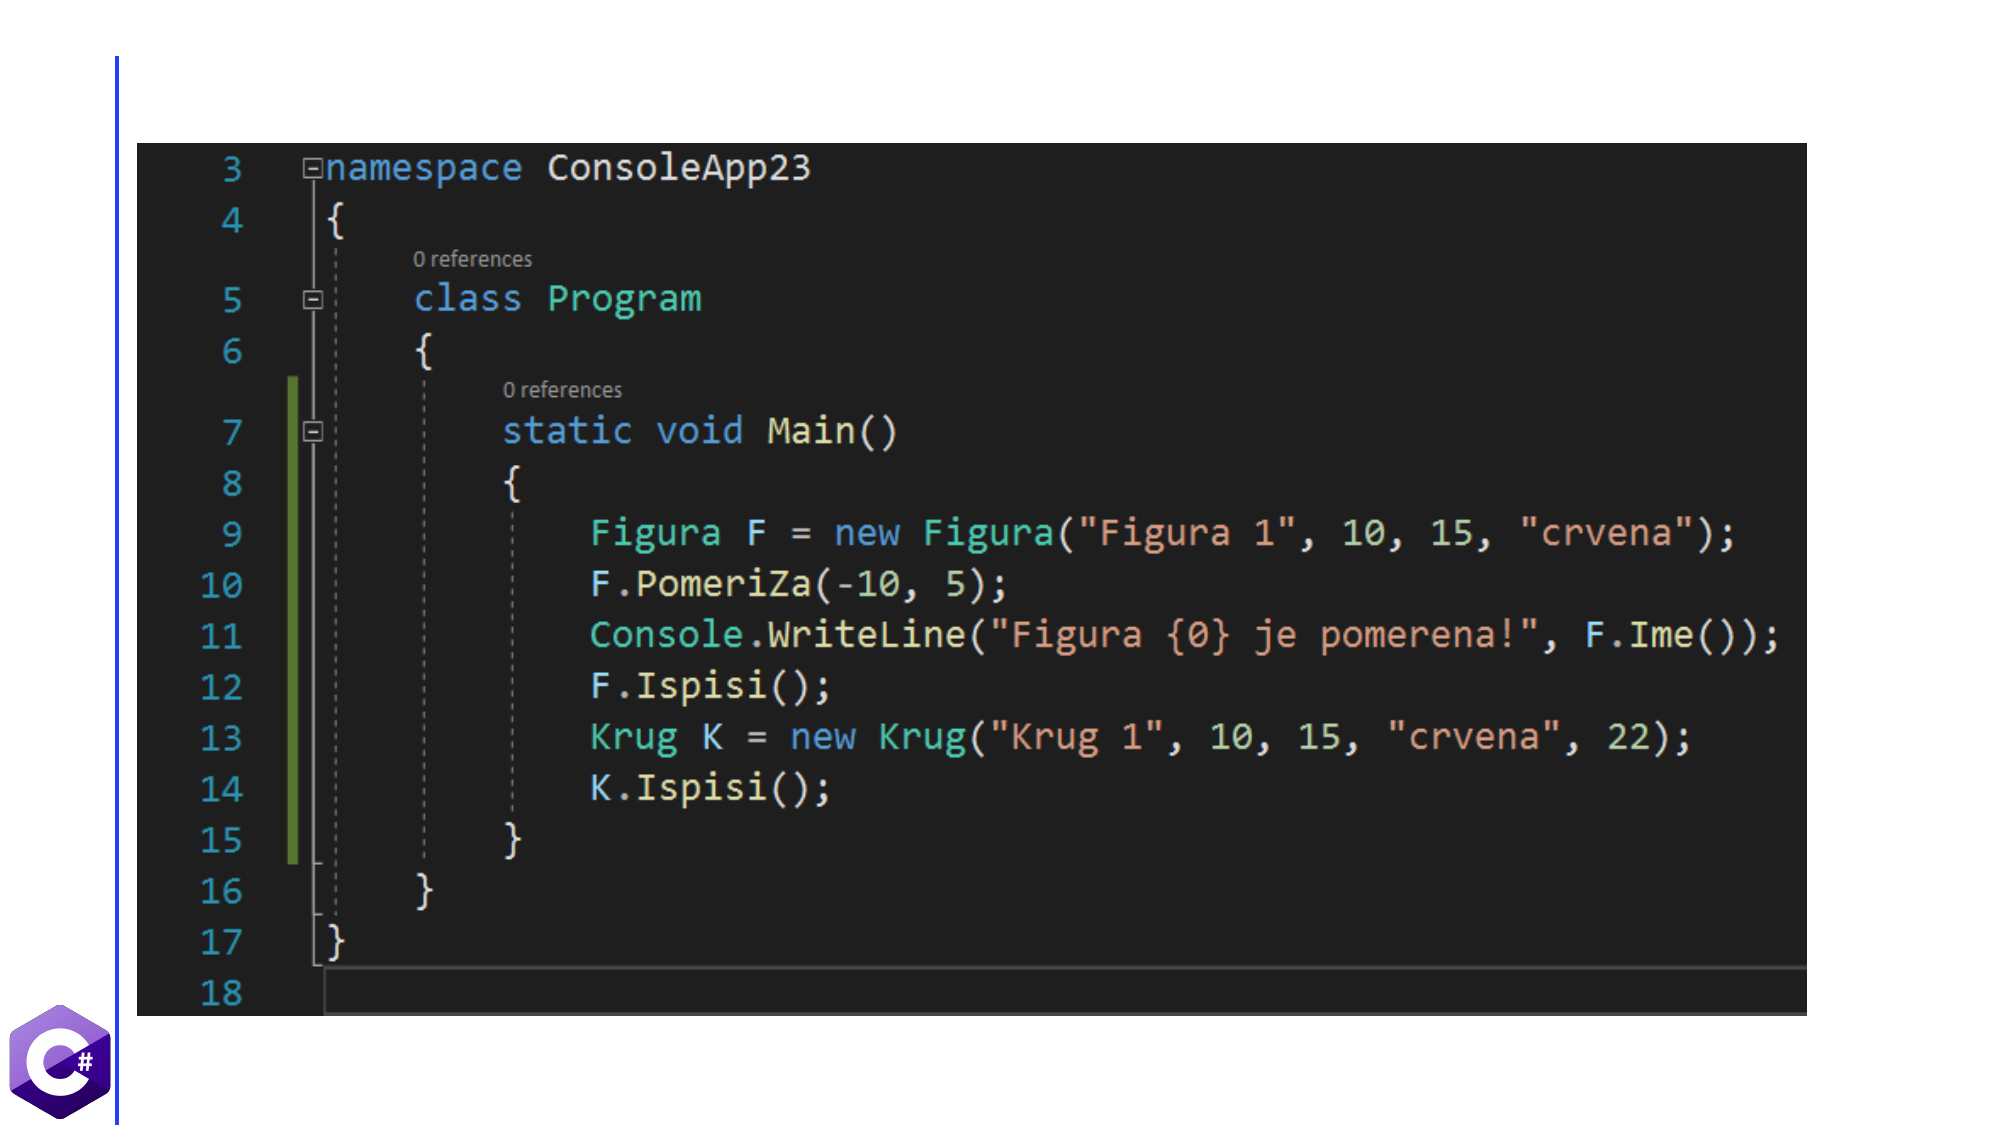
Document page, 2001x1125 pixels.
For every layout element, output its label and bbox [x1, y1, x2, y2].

picture [4, 1000, 116, 1124]
picture [137, 143, 1807, 1016]
